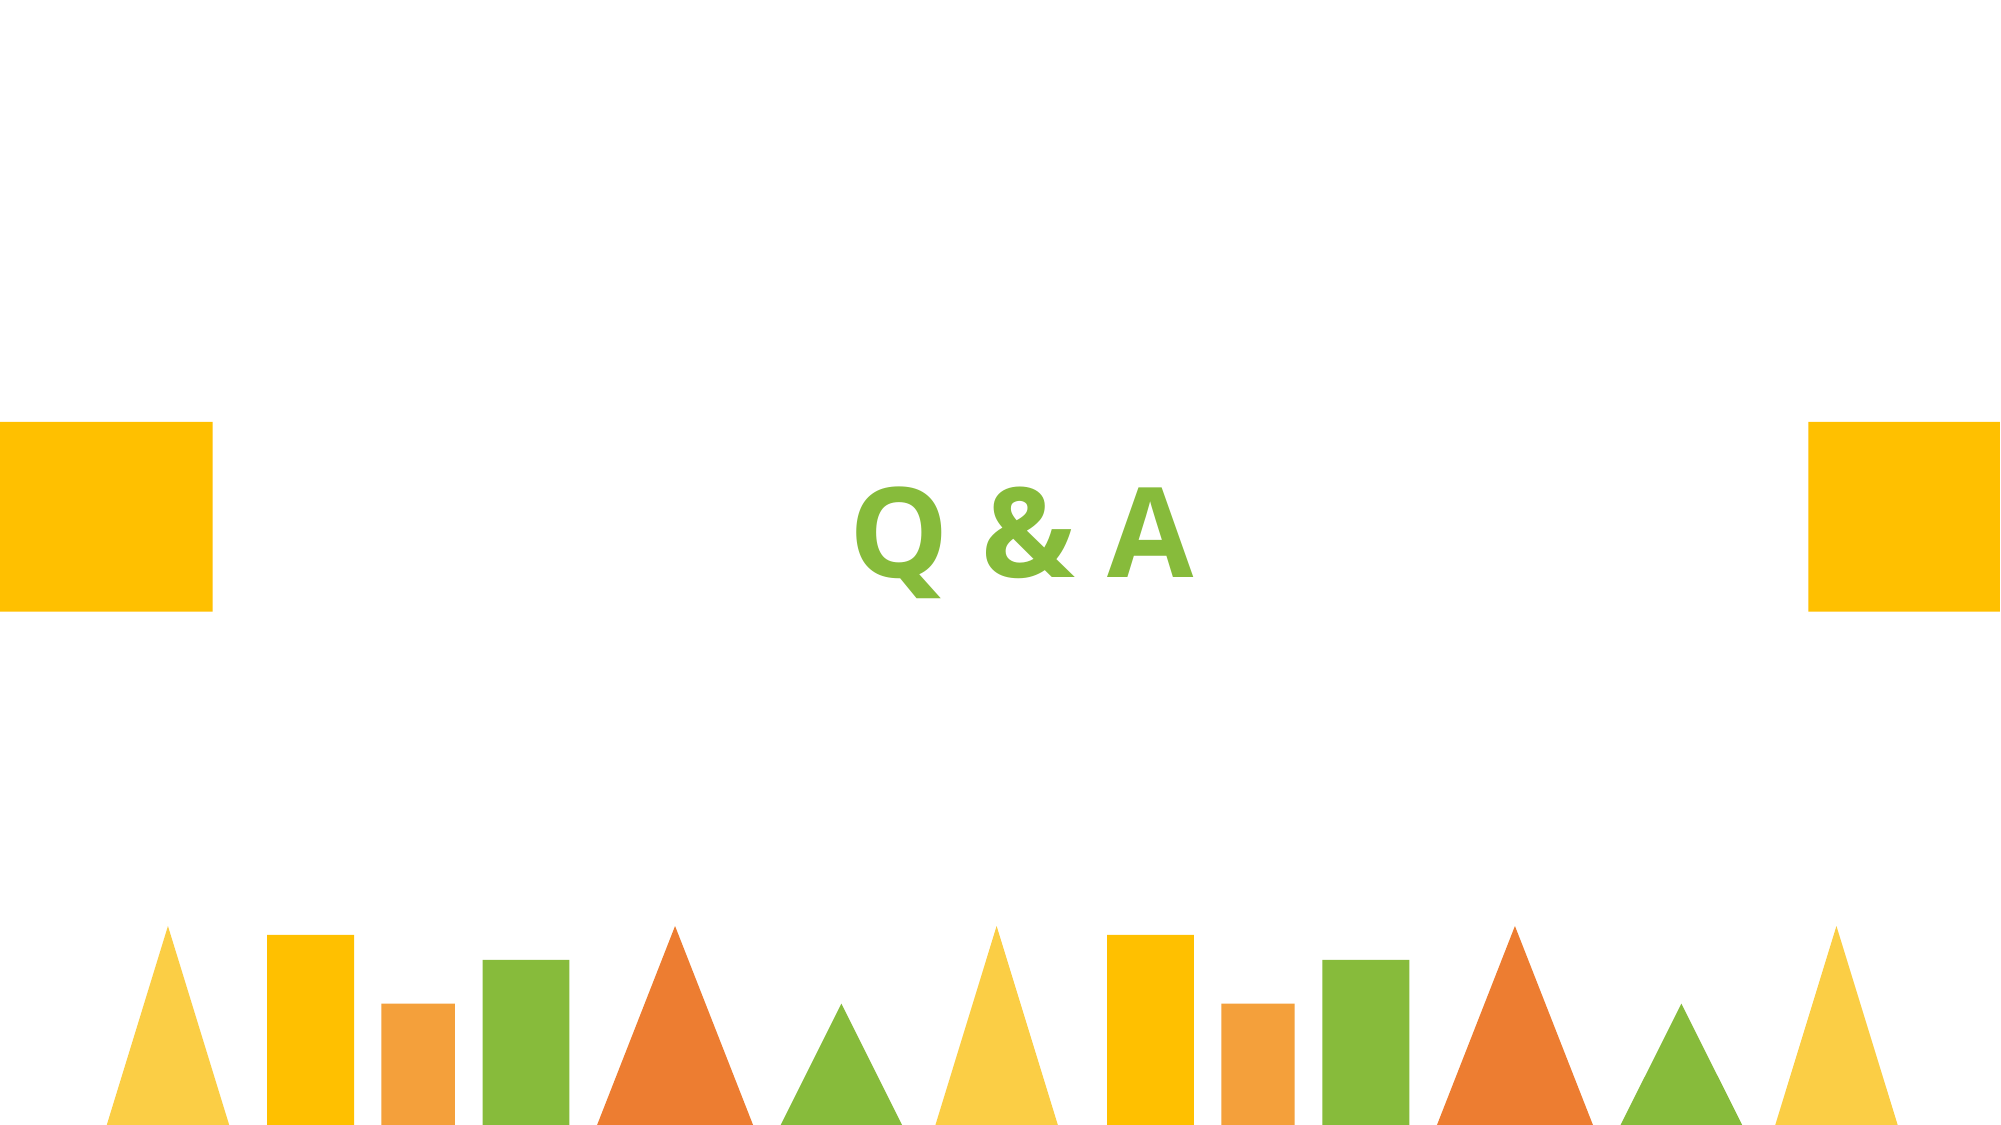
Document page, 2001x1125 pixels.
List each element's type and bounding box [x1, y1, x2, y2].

text_box [1620, 1003, 1743, 1125]
text_box [935, 926, 1058, 1125]
text_box [597, 926, 754, 1125]
text_box [482, 959, 570, 1125]
text_box [1436, 926, 1593, 1125]
text_box [1322, 959, 1410, 1125]
text_box [1221, 1003, 1295, 1125]
text_box [106, 926, 230, 1125]
text_box [780, 1003, 903, 1125]
text_box [267, 934, 355, 1125]
text_box [1107, 934, 1194, 1125]
text_box [1775, 926, 1898, 1125]
text_box [381, 1003, 455, 1125]
text_box [0, 421, 2000, 612]
